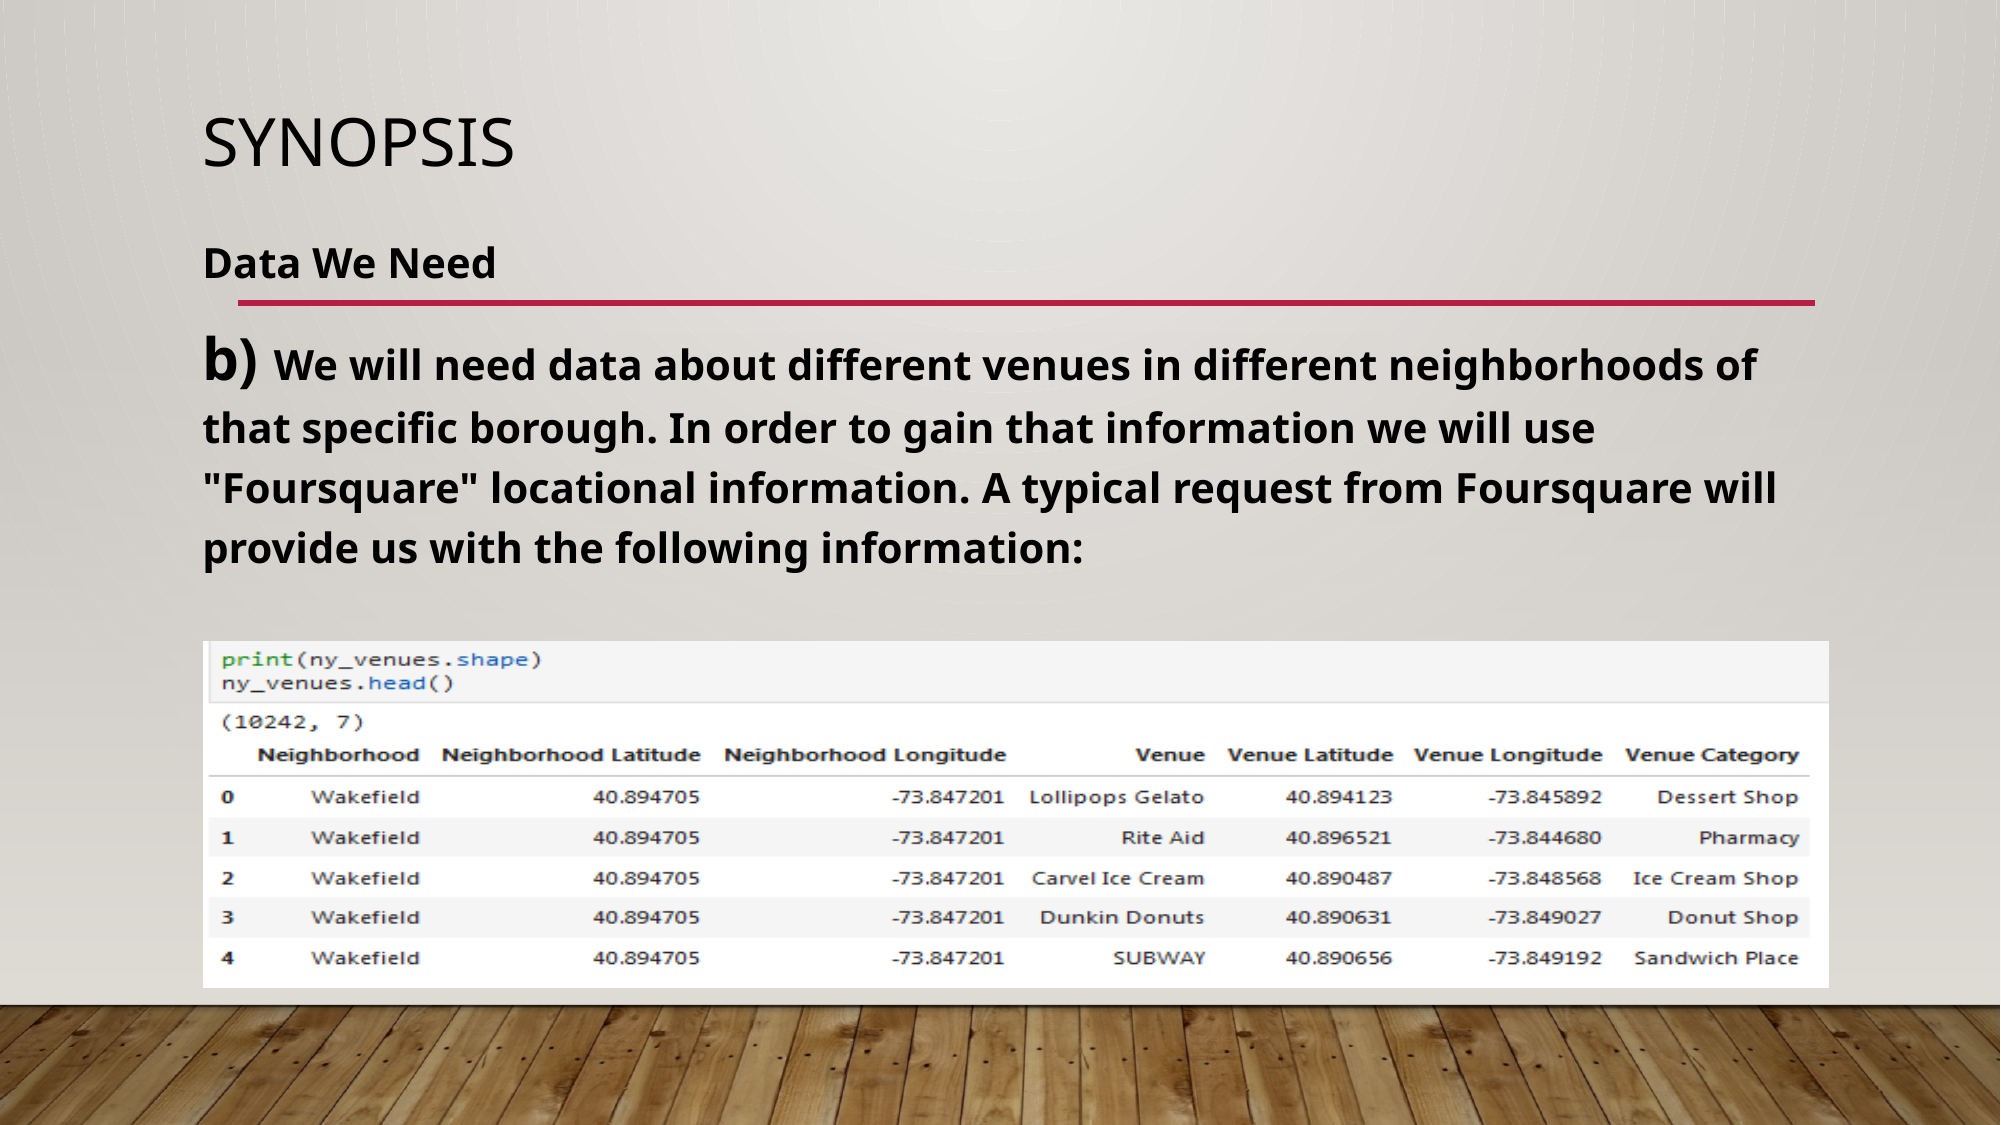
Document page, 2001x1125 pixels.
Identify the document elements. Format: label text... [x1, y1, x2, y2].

title Synopsis [187, 101, 1813, 219]
picture [203, 640, 1829, 989]
picture [0, 1005, 2000, 1125]
list Data We Need b) We will need data about different venues in different neighborhoods of that specific borough. In order to gain that information we will use "Foursquare" locational information. A typical request from Foursquare will provide us with the following information: [187, 219, 1813, 1075]
